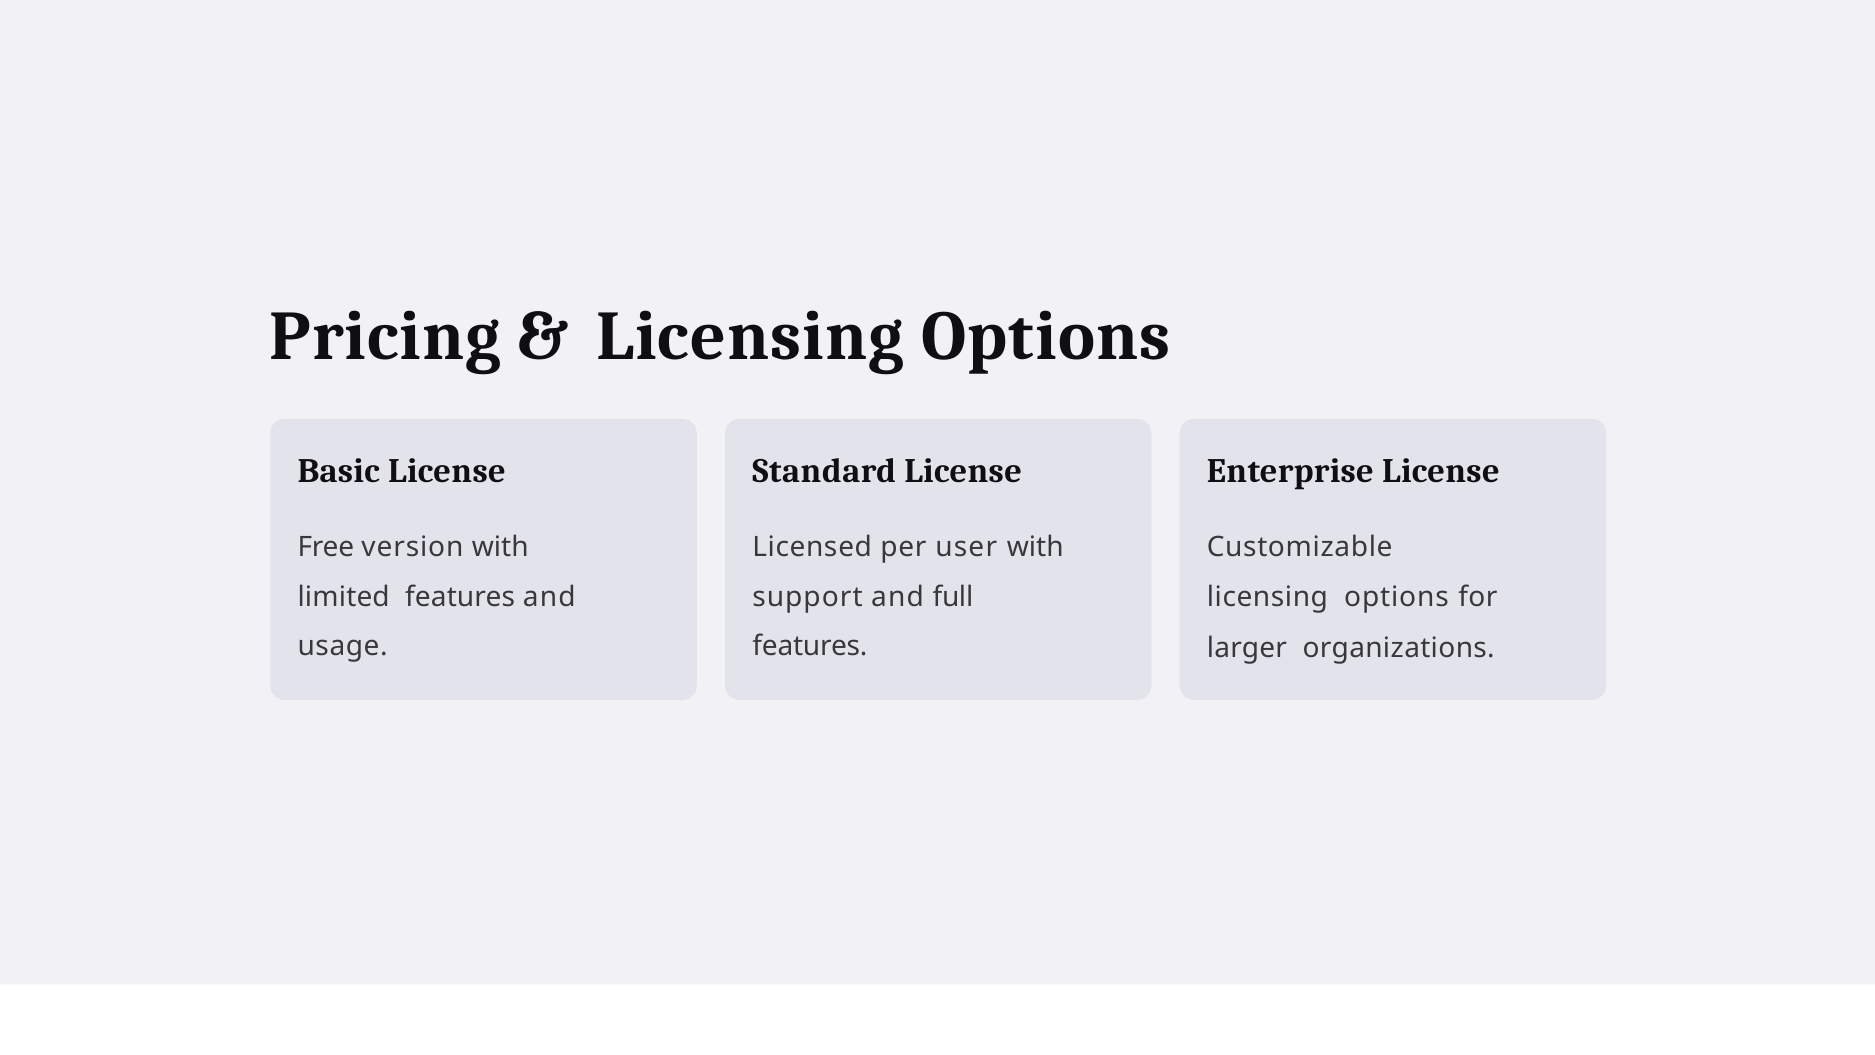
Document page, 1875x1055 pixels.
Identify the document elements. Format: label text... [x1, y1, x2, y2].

text_box [725, 418, 1152, 700]
text_box Basic License Free version with limited features and usage. [295, 445, 625, 662]
text_box [1179, 418, 1607, 700]
text_box Standard License Licensed per user with support and full features. [750, 445, 1089, 662]
title Pricing & Licensing Options [267, 287, 1198, 466]
text_box Enterprise License Customizable licensing options for larger organizations. [1204, 445, 1513, 663]
text_box [270, 418, 697, 700]
